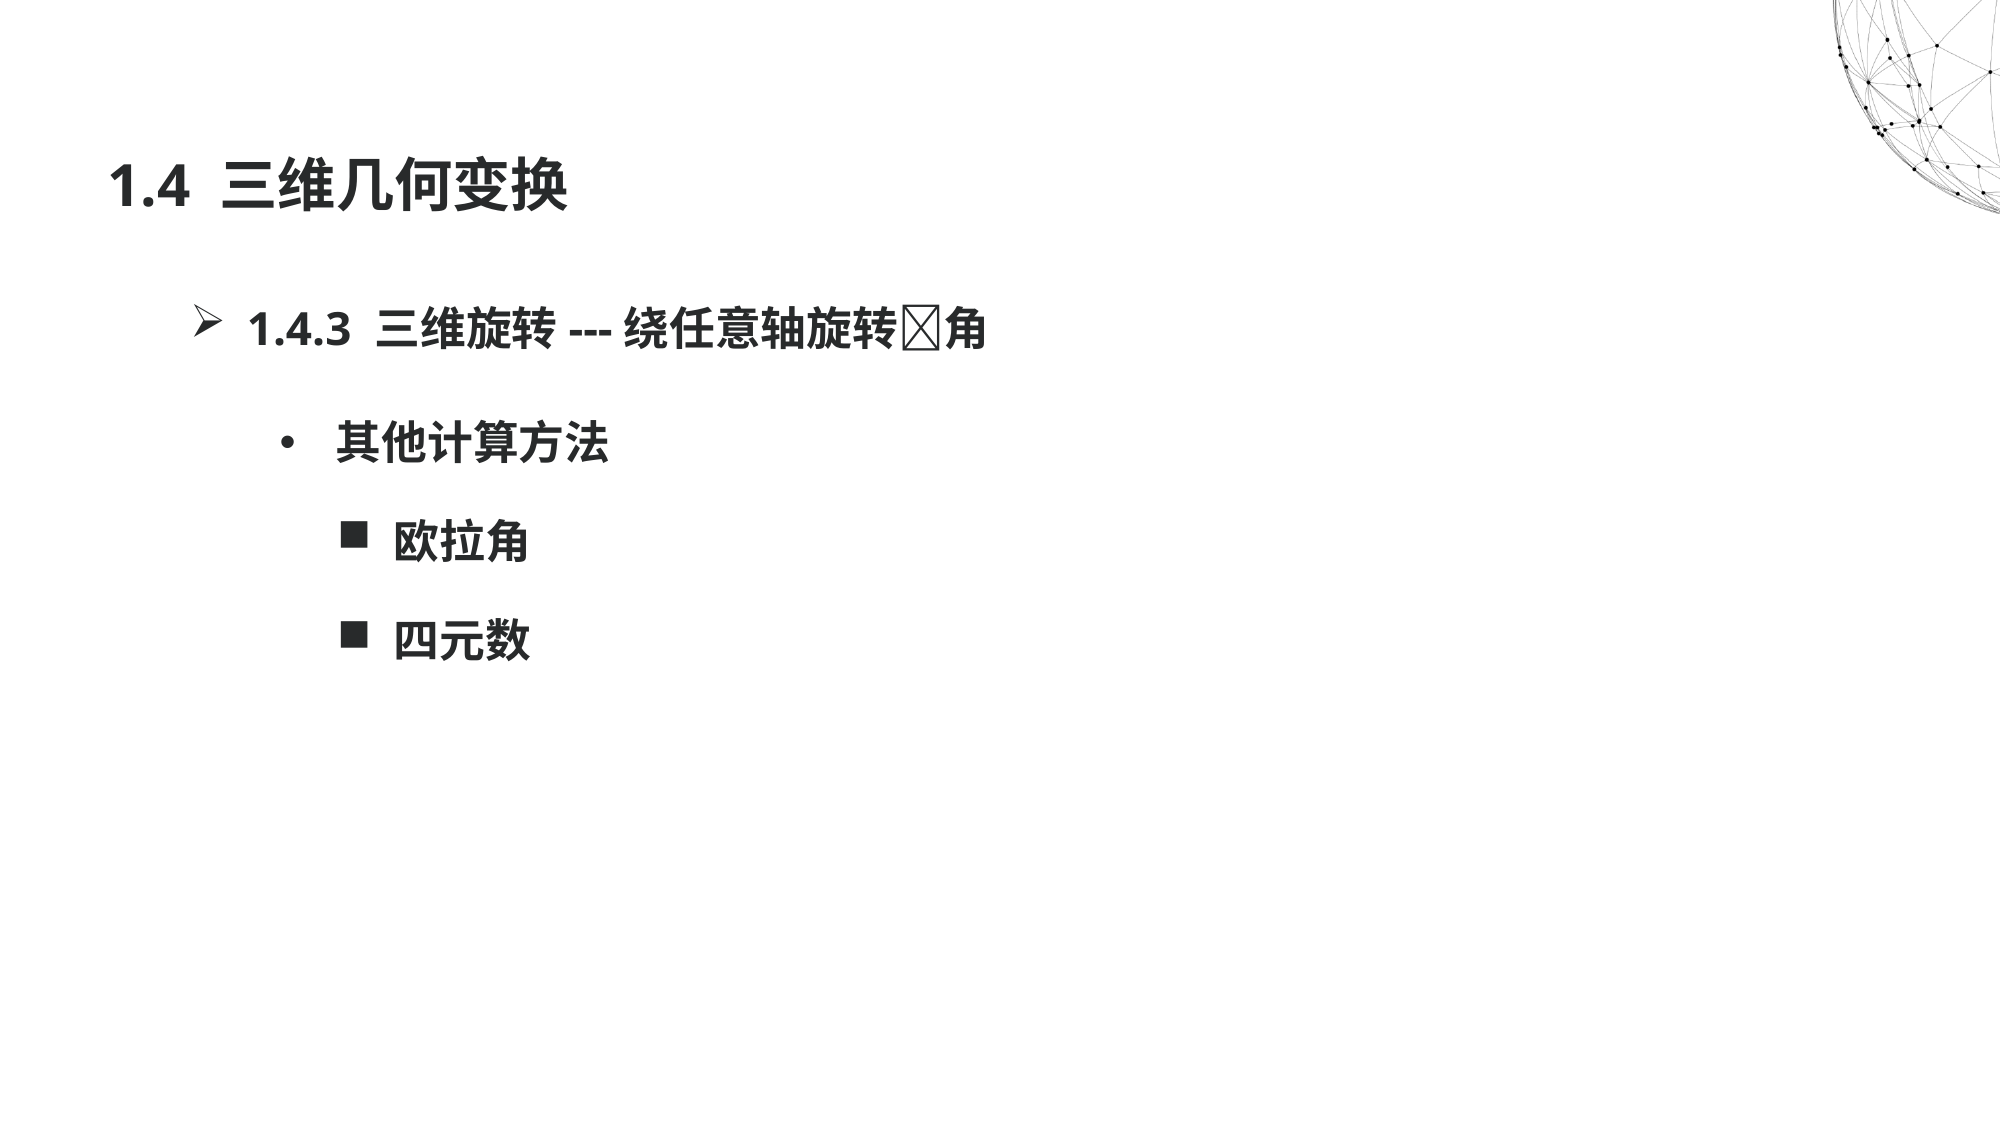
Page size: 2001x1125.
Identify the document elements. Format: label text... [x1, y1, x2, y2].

picture [711, 0, 2000, 725]
title 1.4 三维几何变换 [99, 74, 1901, 301]
list 1.4.3 三维旋转---绕任意轴旋转角 其他计算方法 欧拉角 四元数 [113, 278, 1344, 980]
